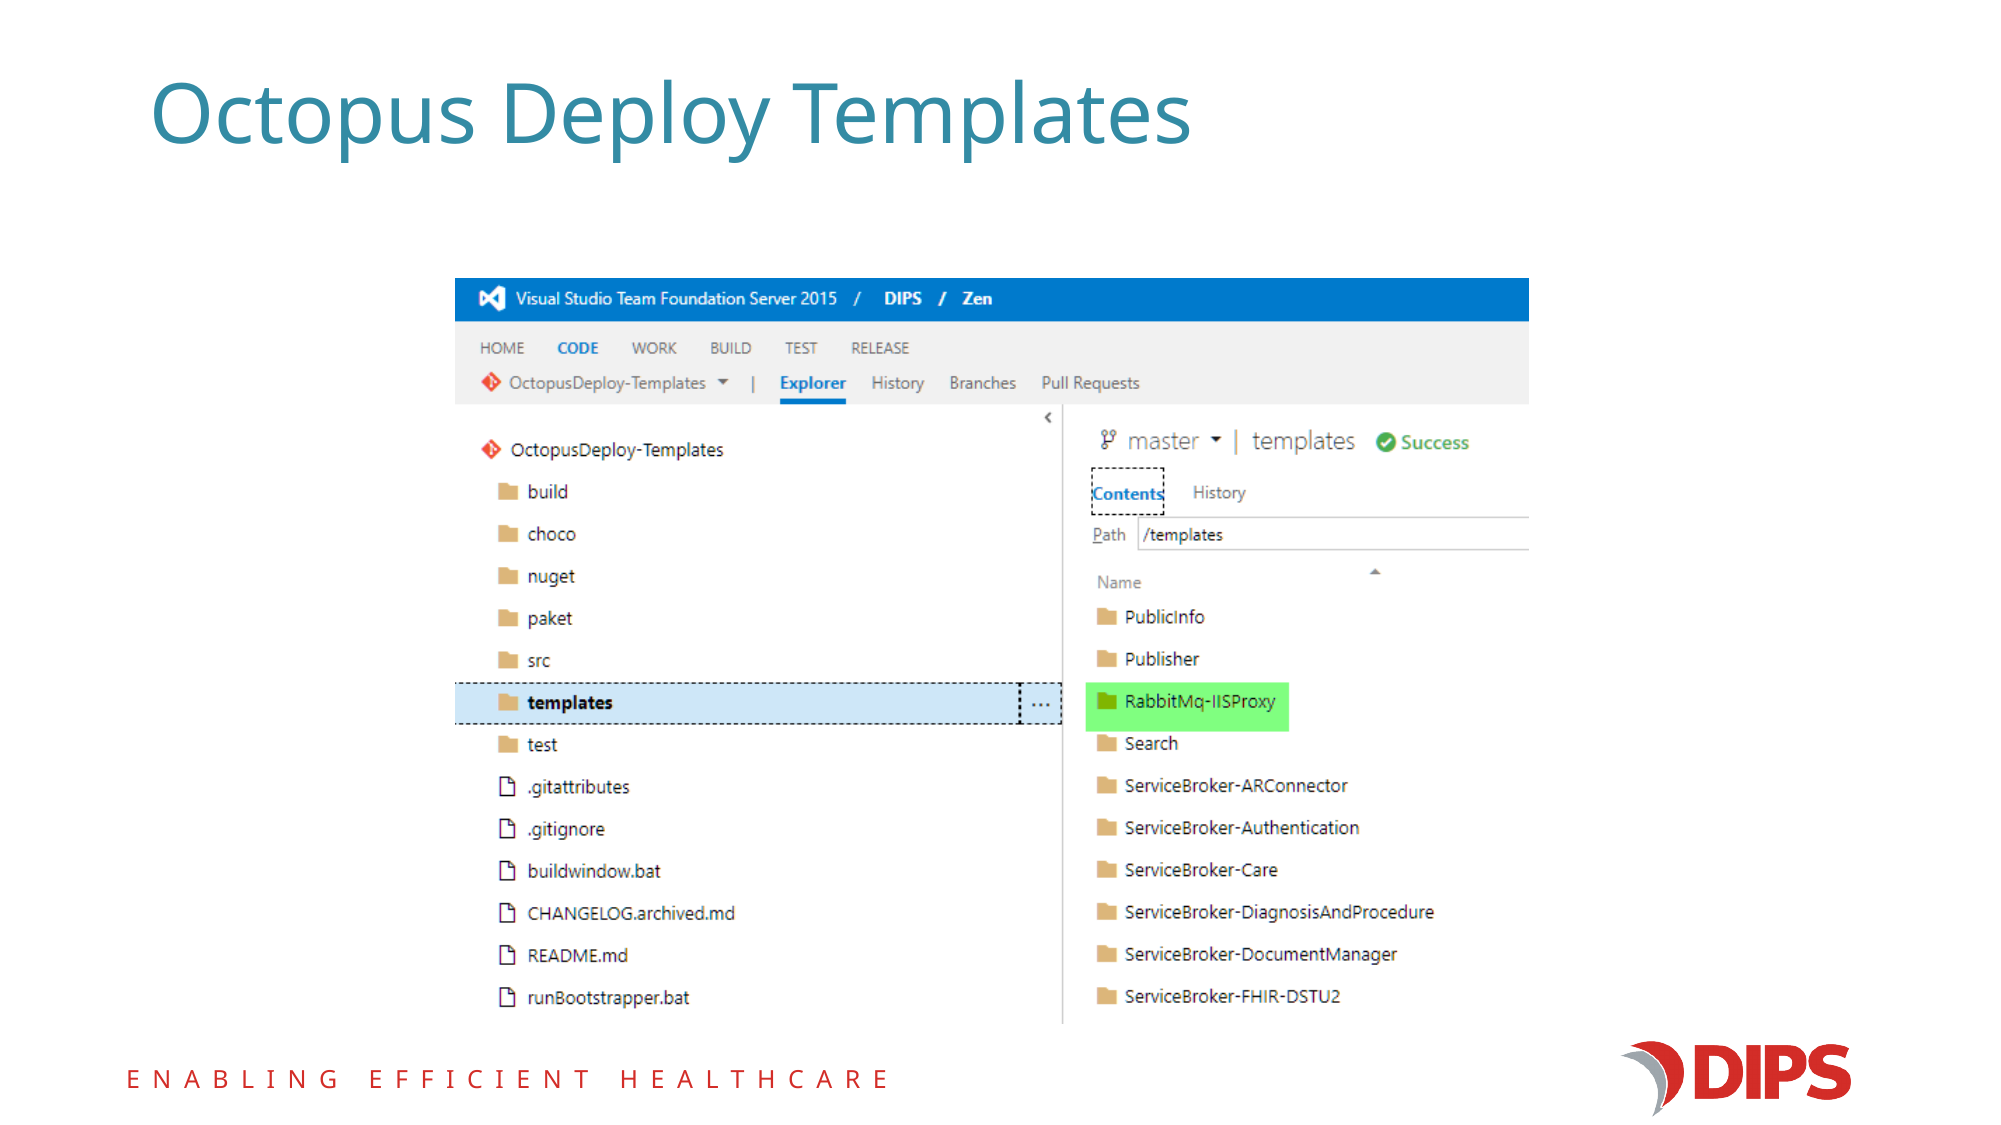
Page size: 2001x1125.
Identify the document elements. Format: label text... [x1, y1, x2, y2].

picture [1620, 1041, 1851, 1117]
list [454, 278, 1530, 1024]
title Octopus Deploy Templates [149, 28, 1835, 221]
